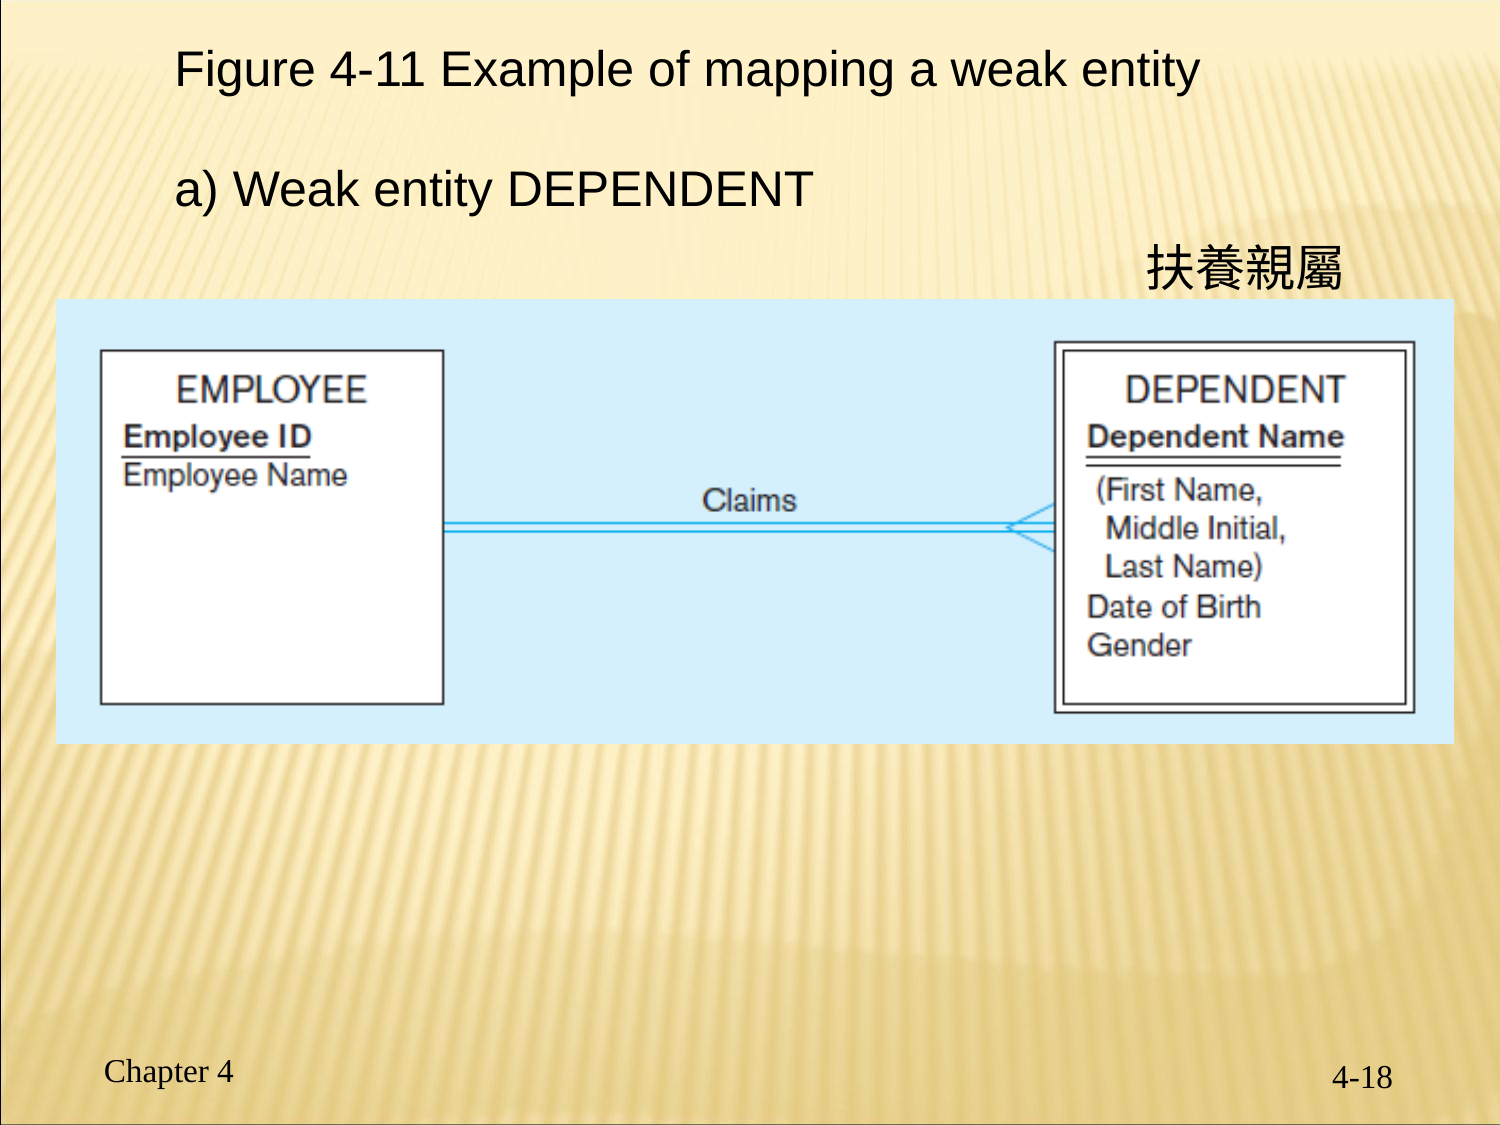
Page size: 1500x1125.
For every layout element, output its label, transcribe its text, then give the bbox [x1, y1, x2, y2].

text_box Figure 4-11 Example of mapping a weak entity a) Weak entity DEPENDENT [159, 28, 1217, 224]
text_box 扶養親屬 [1130, 229, 1361, 297]
picture [0, 0, 1500, 1125]
